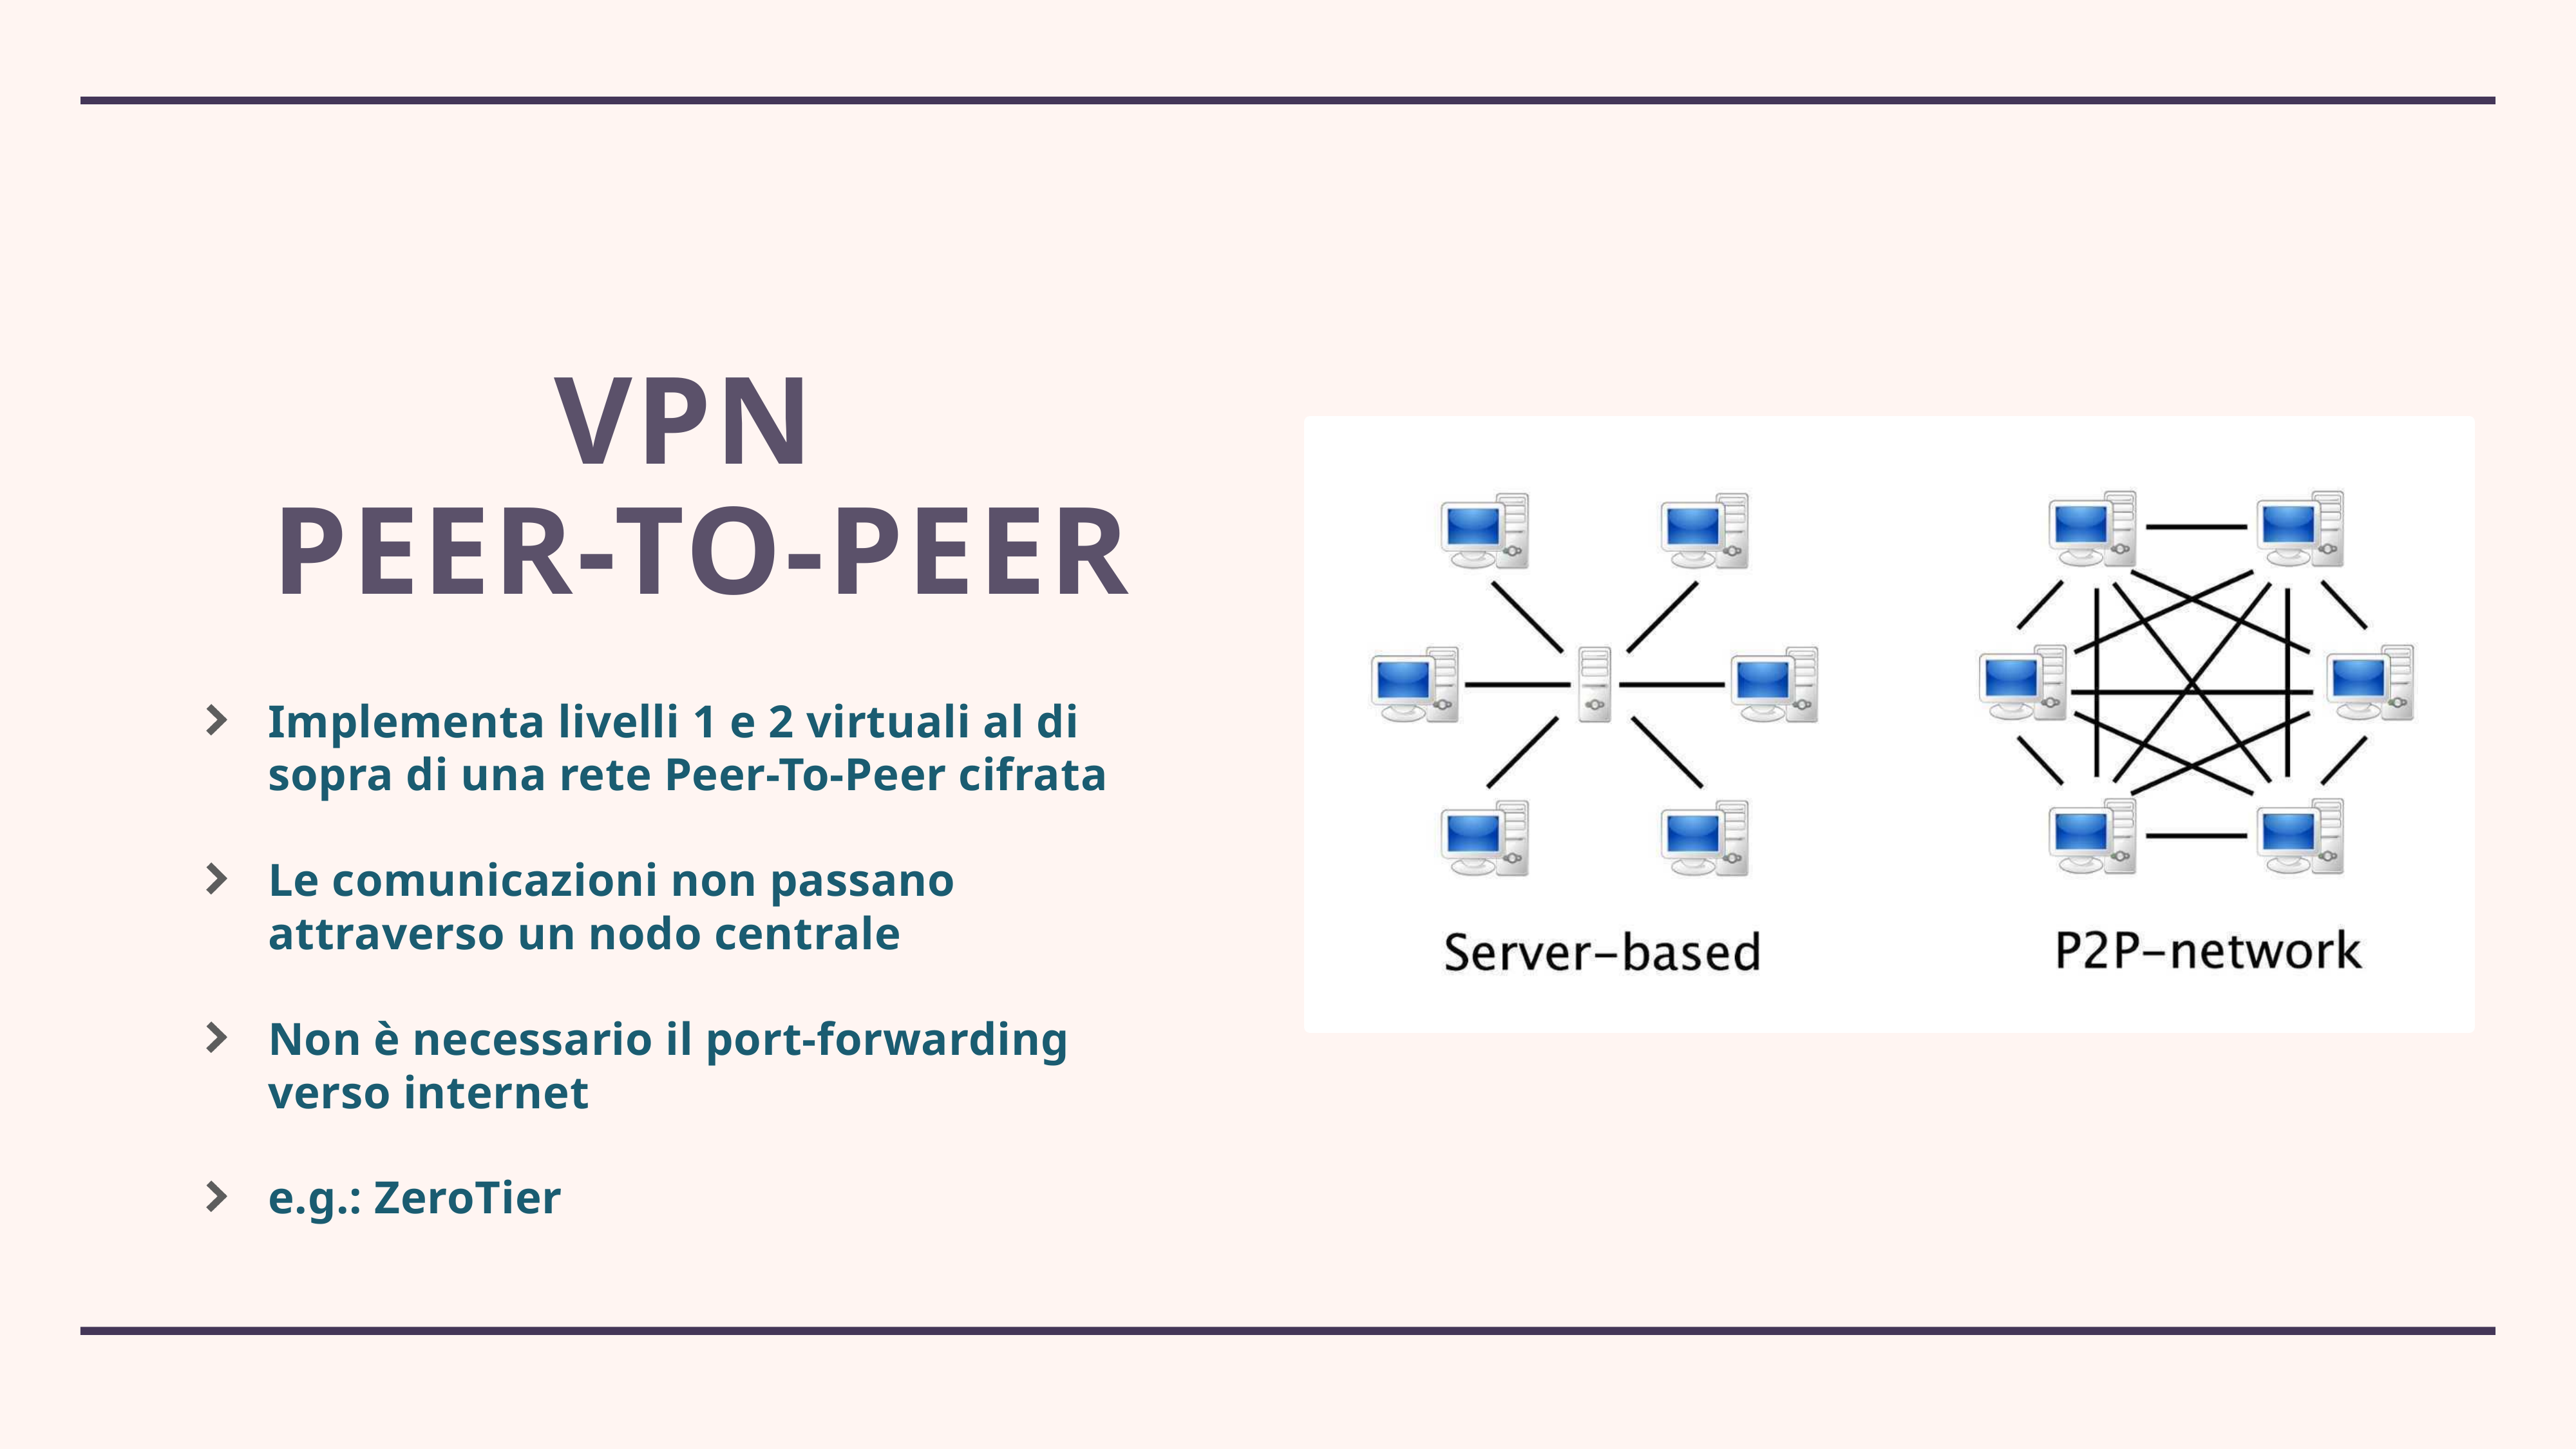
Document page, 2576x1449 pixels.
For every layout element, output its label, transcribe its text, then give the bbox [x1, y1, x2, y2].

picture [206, 1021, 227, 1053]
picture [206, 704, 227, 735]
picture [1316, 428, 2463, 1021]
list Implementa livelli 1 e 2 virtuali al di sopra di una rete Peer-To-Peer cifrata Le comunicazioni non passano attraverso un nodo centrale Non è necessario il port-forwarding verso internet e.g.: ZeroTier [200, 687, 1202, 1265]
picture [206, 1180, 227, 1212]
picture [206, 862, 227, 895]
title VPN Peer-to-peer [78, 194, 1325, 627]
